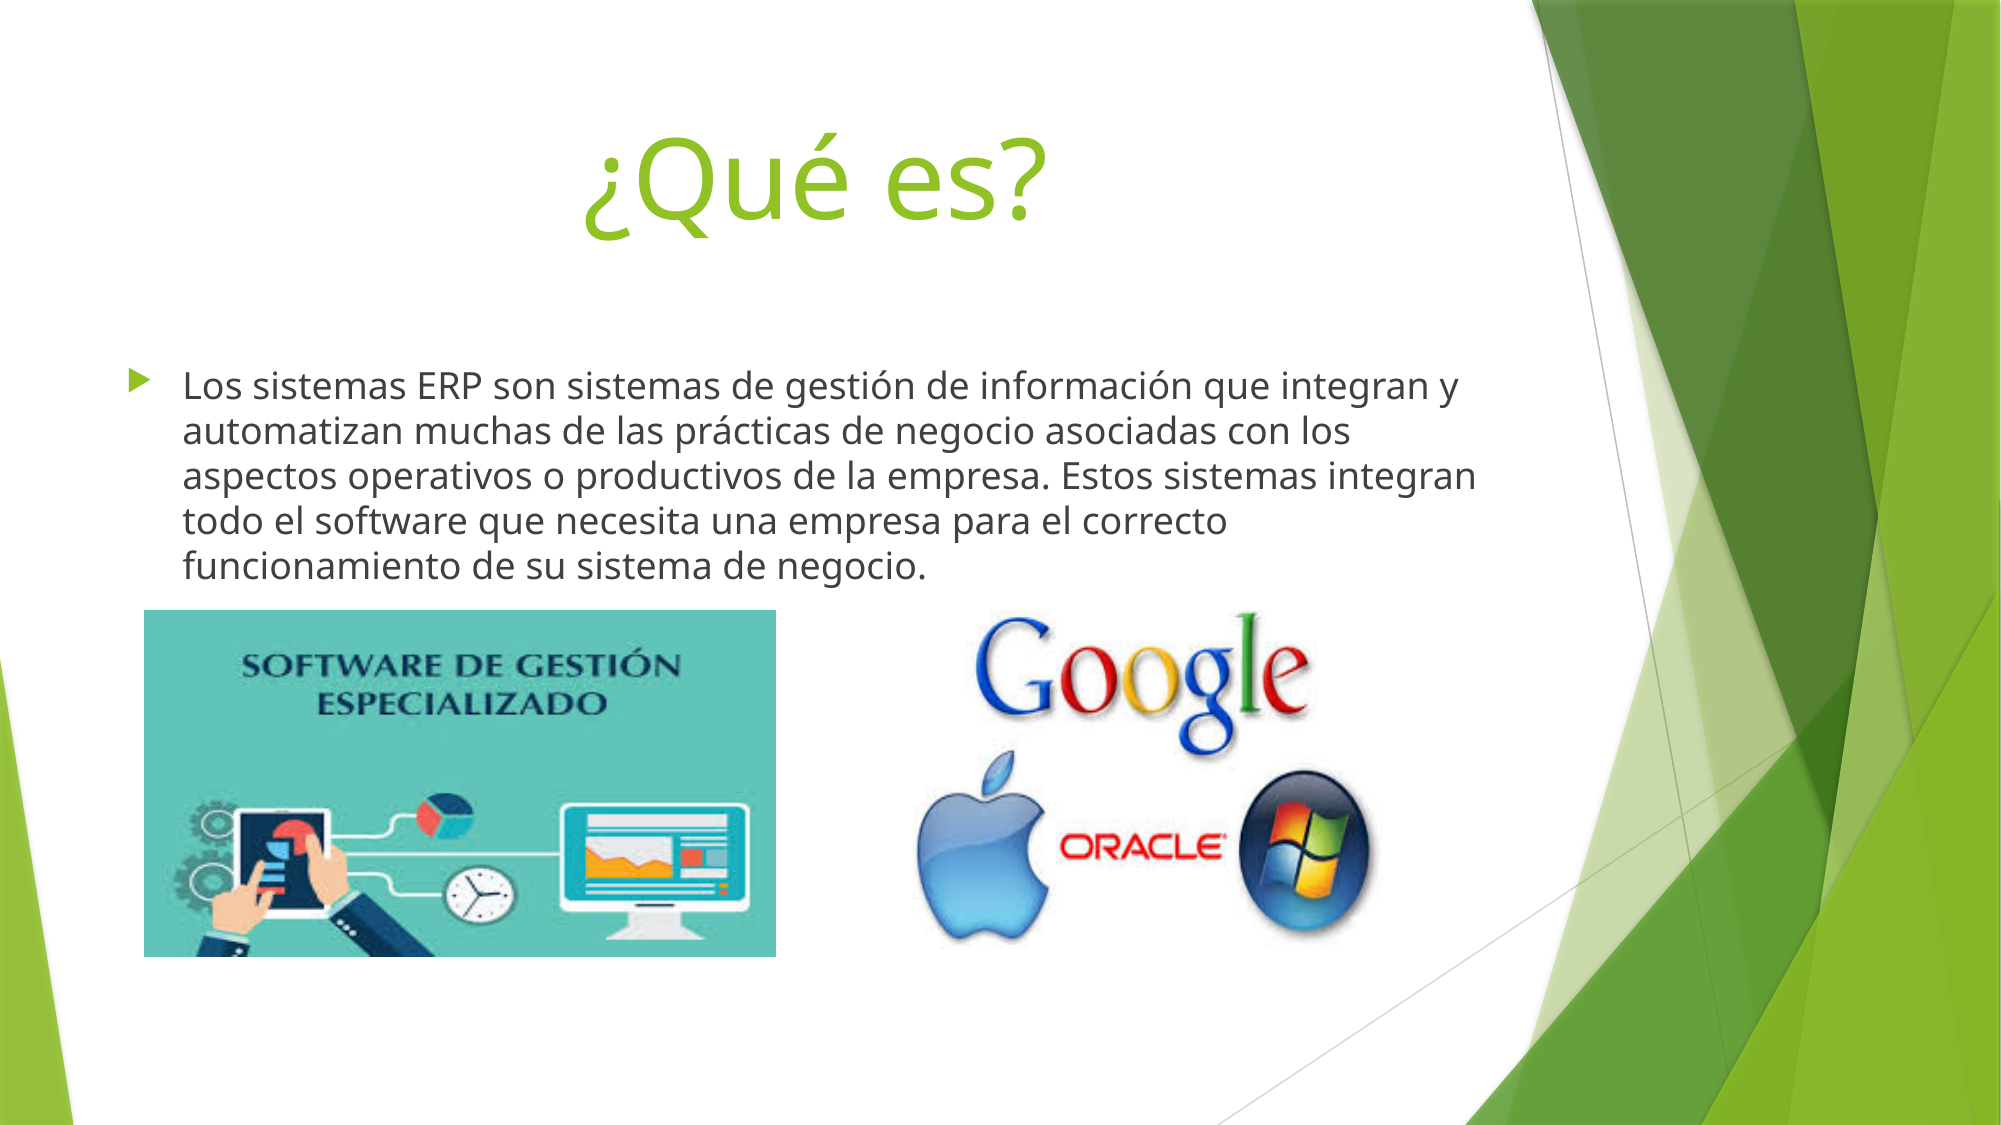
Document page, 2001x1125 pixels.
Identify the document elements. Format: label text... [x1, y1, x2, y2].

picture [143, 610, 776, 957]
list Los sistemas ERP son sistemas de gestión de información que integran y automatizan muchas de las prácticas de negocio asociadas con los aspectos operativos o productivos de la empresa. Estos sistemas integran todo el software que necesita una empresa para el correcto funcionamiento de su sistema de negocio. [111, 354, 1522, 992]
picture [913, 609, 1384, 964]
title ¿Qué es? [111, 99, 1522, 317]
